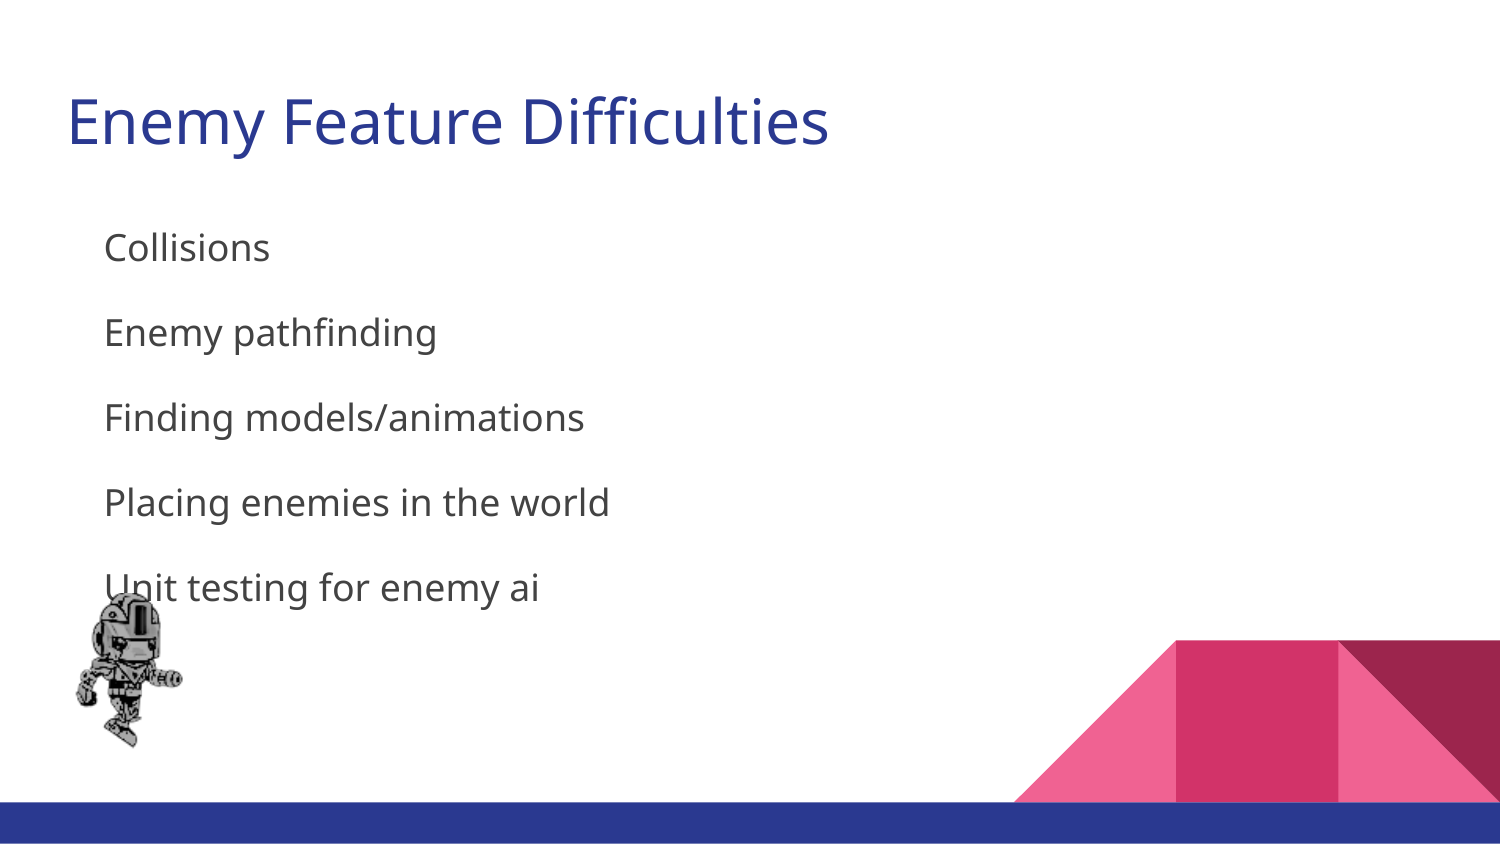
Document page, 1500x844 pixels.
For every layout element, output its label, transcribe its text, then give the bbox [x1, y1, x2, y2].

list Collisions Enemy pathfinding Finding models/animations Placing enemies in the world Unit testing for enemy ai [51, 201, 1449, 750]
title Enemy Feature Difficulties [51, 67, 1449, 167]
picture [50, 592, 208, 750]
